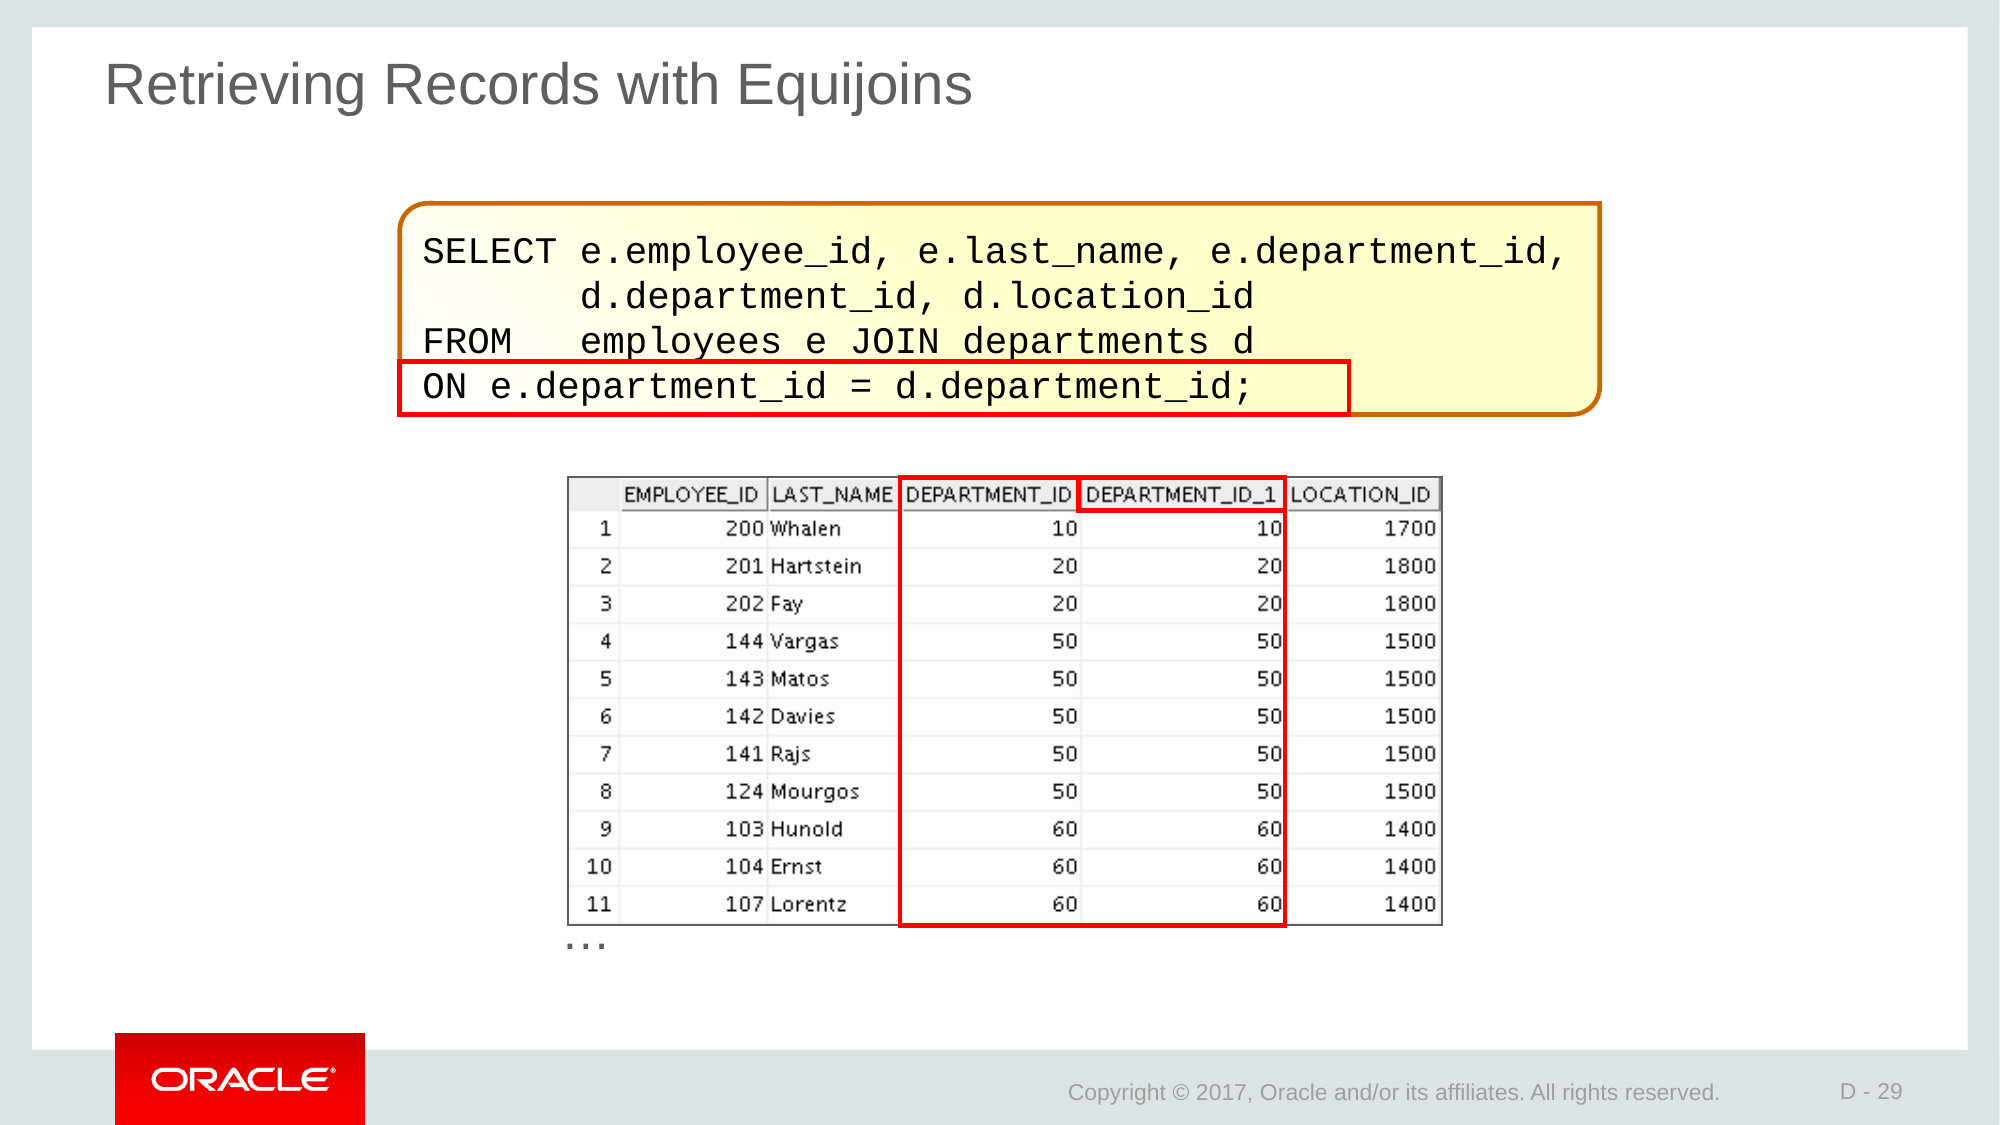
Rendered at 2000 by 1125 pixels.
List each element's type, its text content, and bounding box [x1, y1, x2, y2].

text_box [399, 202, 1600, 416]
title Retrieving Records with Equijoins [101, 43, 1898, 188]
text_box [558, 477, 1441, 963]
picture [115, 1033, 365, 1125]
